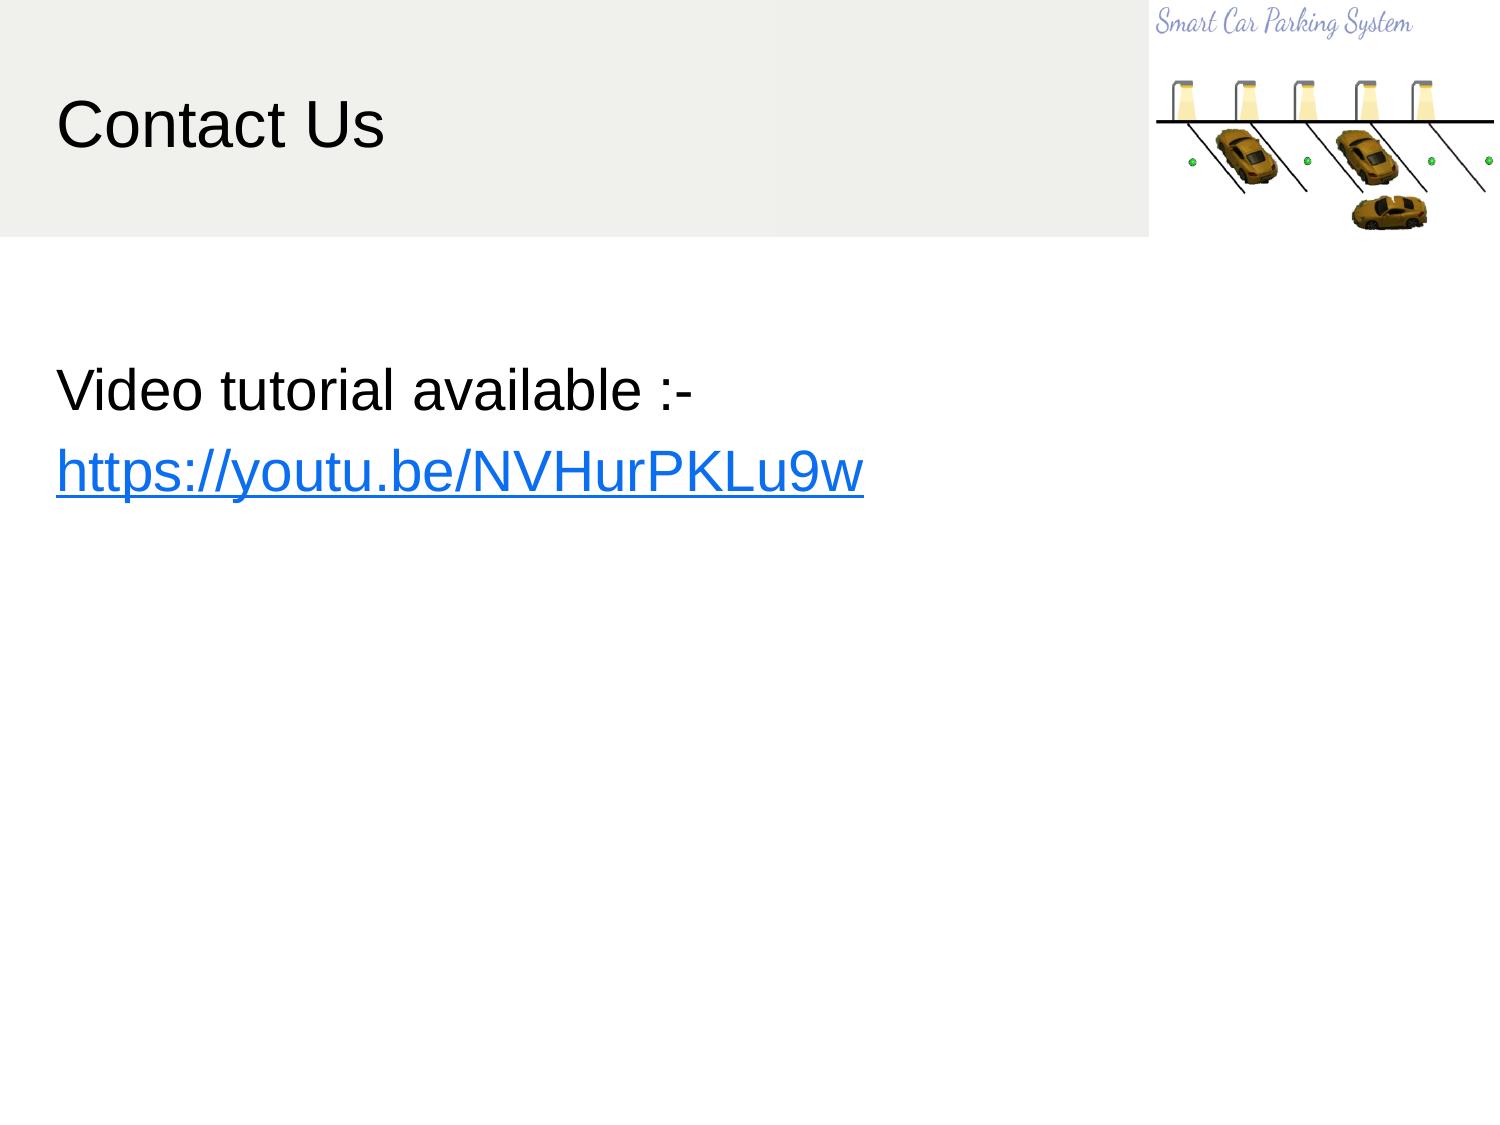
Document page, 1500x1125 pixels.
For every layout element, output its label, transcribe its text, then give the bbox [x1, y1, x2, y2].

list Video tutorial available :- https://youtu.be/NVHurPKLu9w [41, 262, 1392, 1005]
title Contact Us [41, 45, 1144, 197]
picture [1149, 0, 1500, 238]
